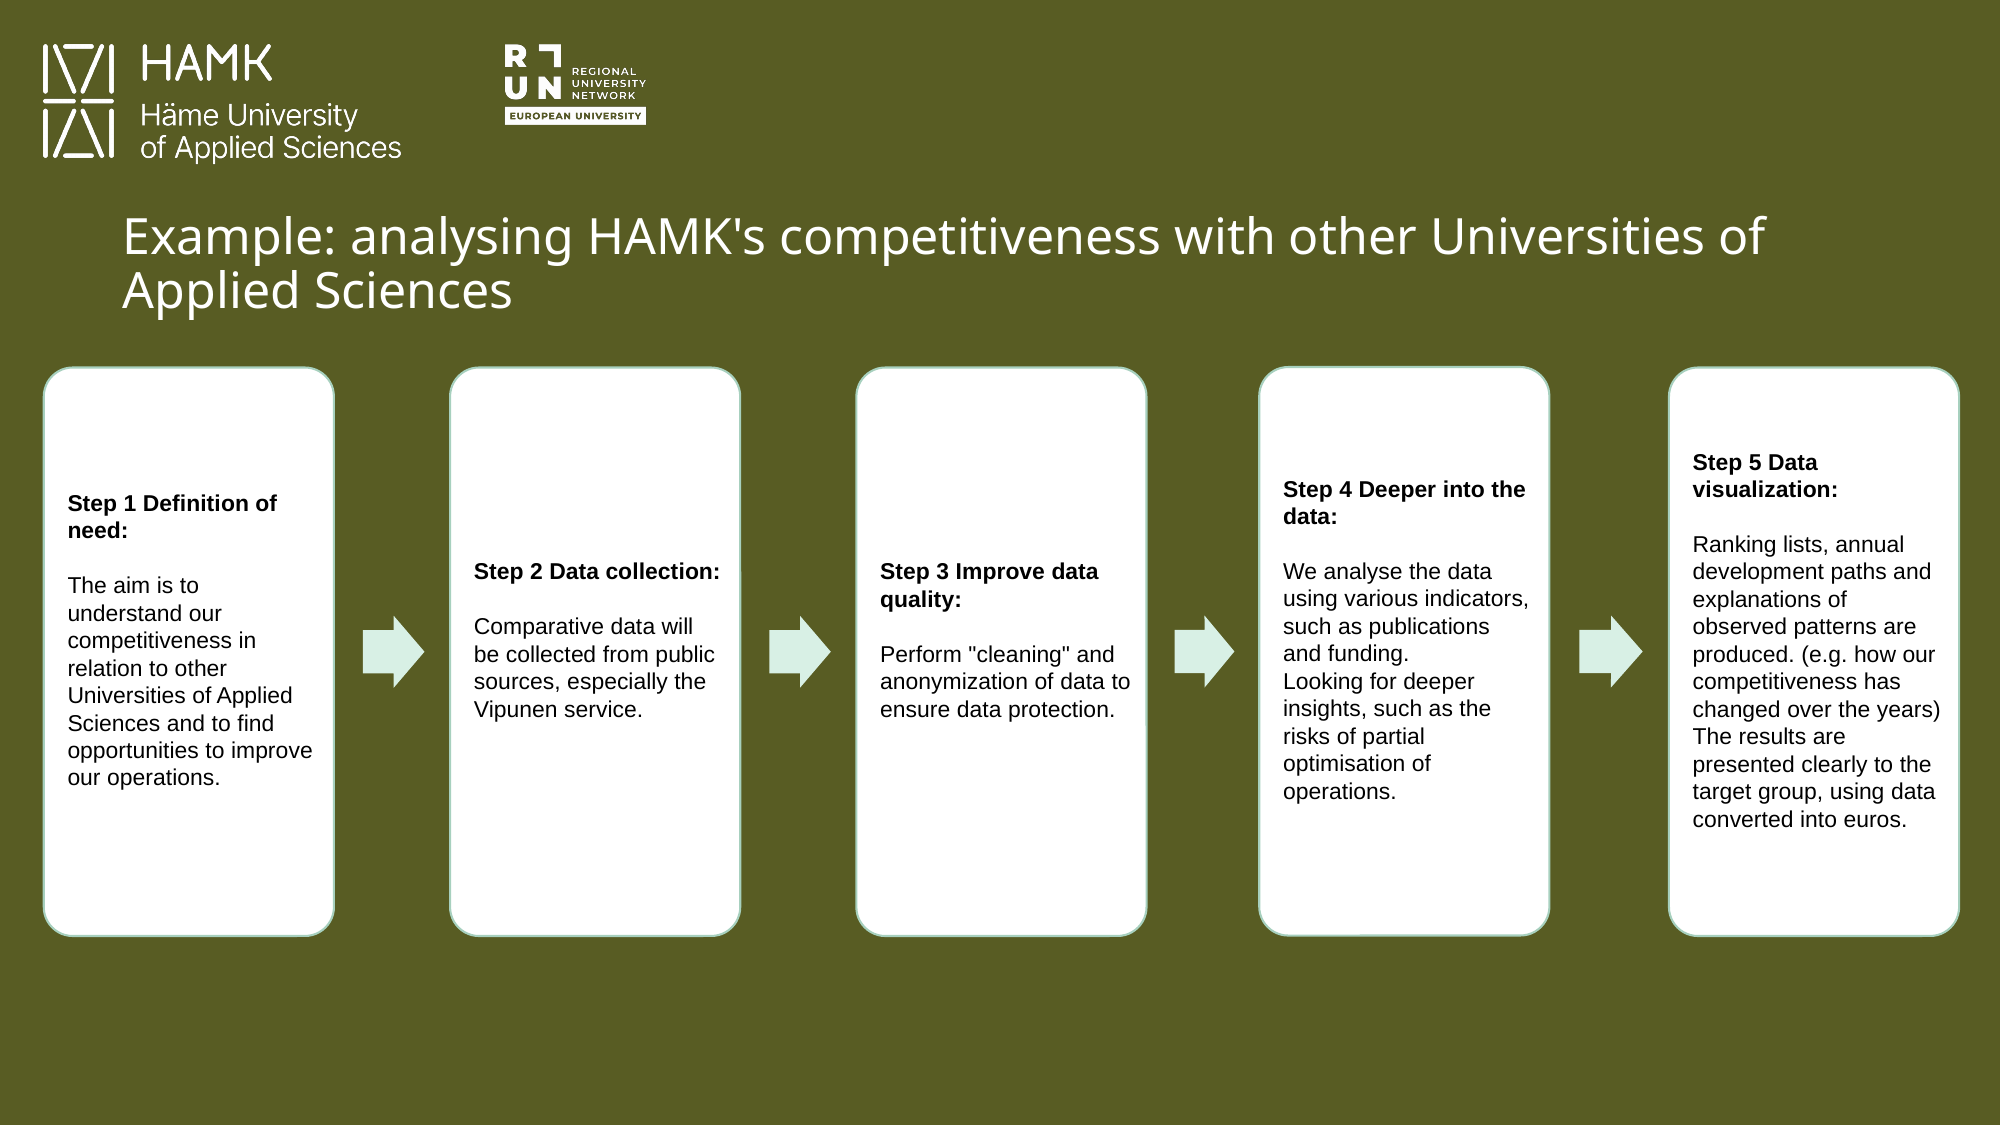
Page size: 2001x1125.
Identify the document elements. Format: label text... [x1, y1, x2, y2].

picture [482, 20, 669, 149]
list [42, 326, 1961, 977]
title Example: analysing HAMK's competitiveness with other Universities of Applied Sciences [107, 158, 1896, 326]
picture [24, 25, 421, 177]
